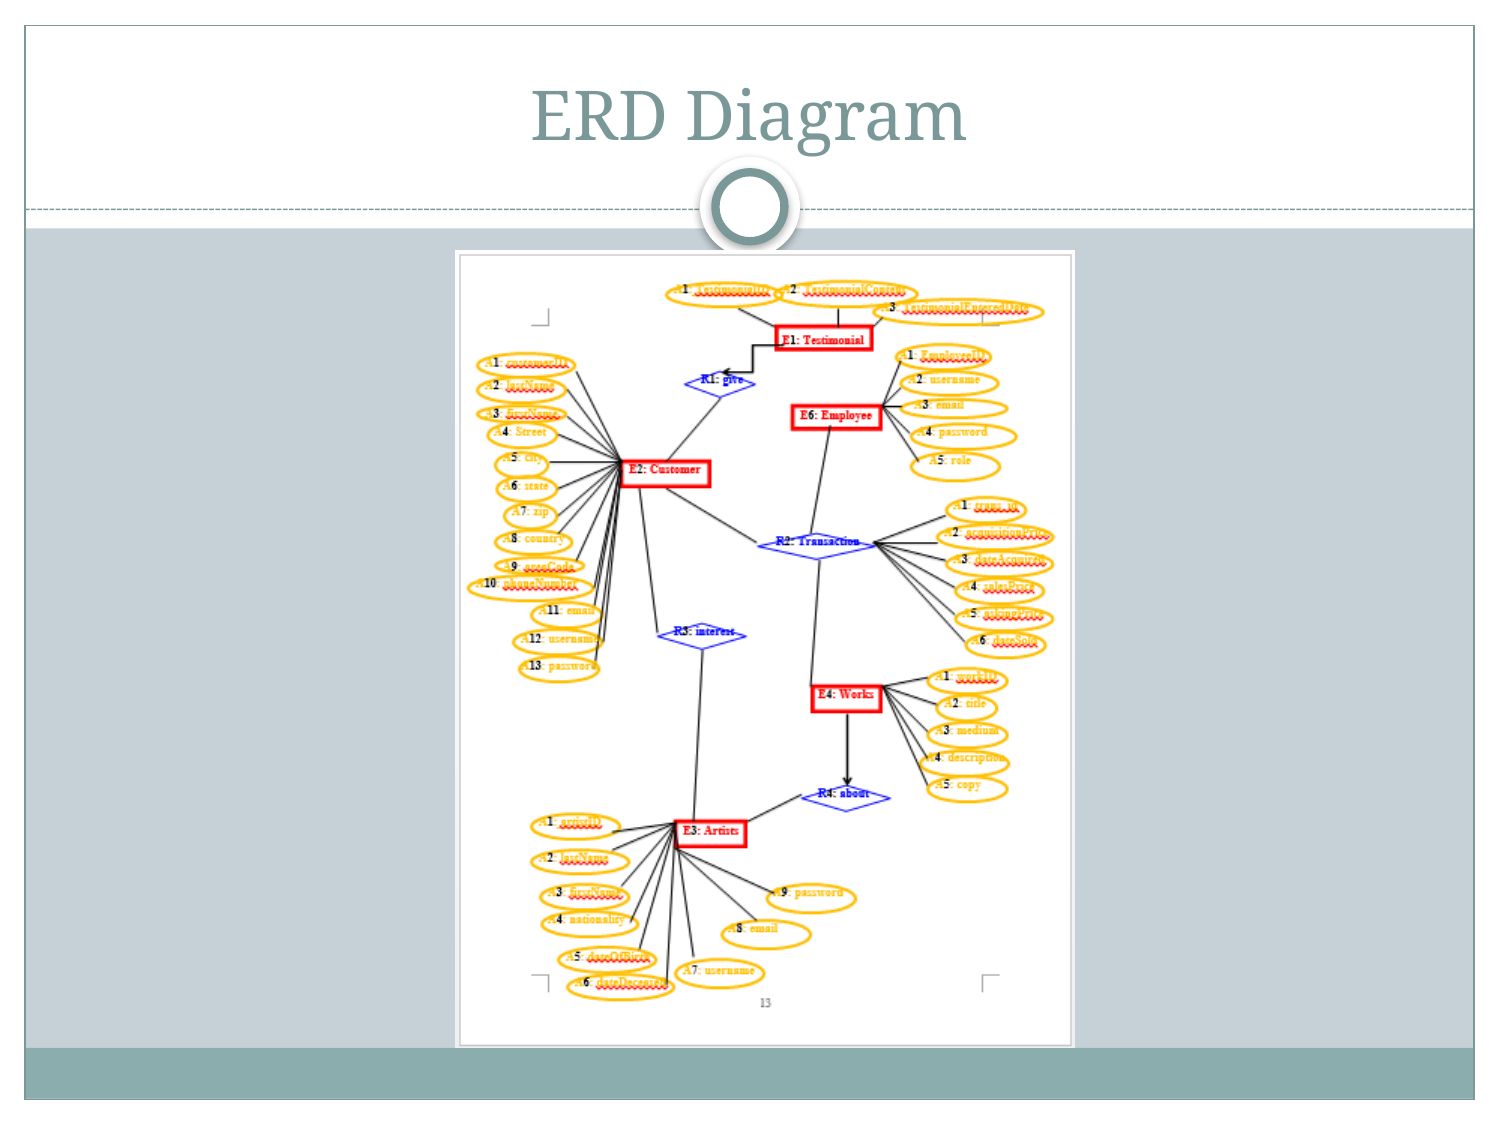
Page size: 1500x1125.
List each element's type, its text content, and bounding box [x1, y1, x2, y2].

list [455, 250, 1076, 1049]
title ERD Diagram [49, 37, 1450, 162]
